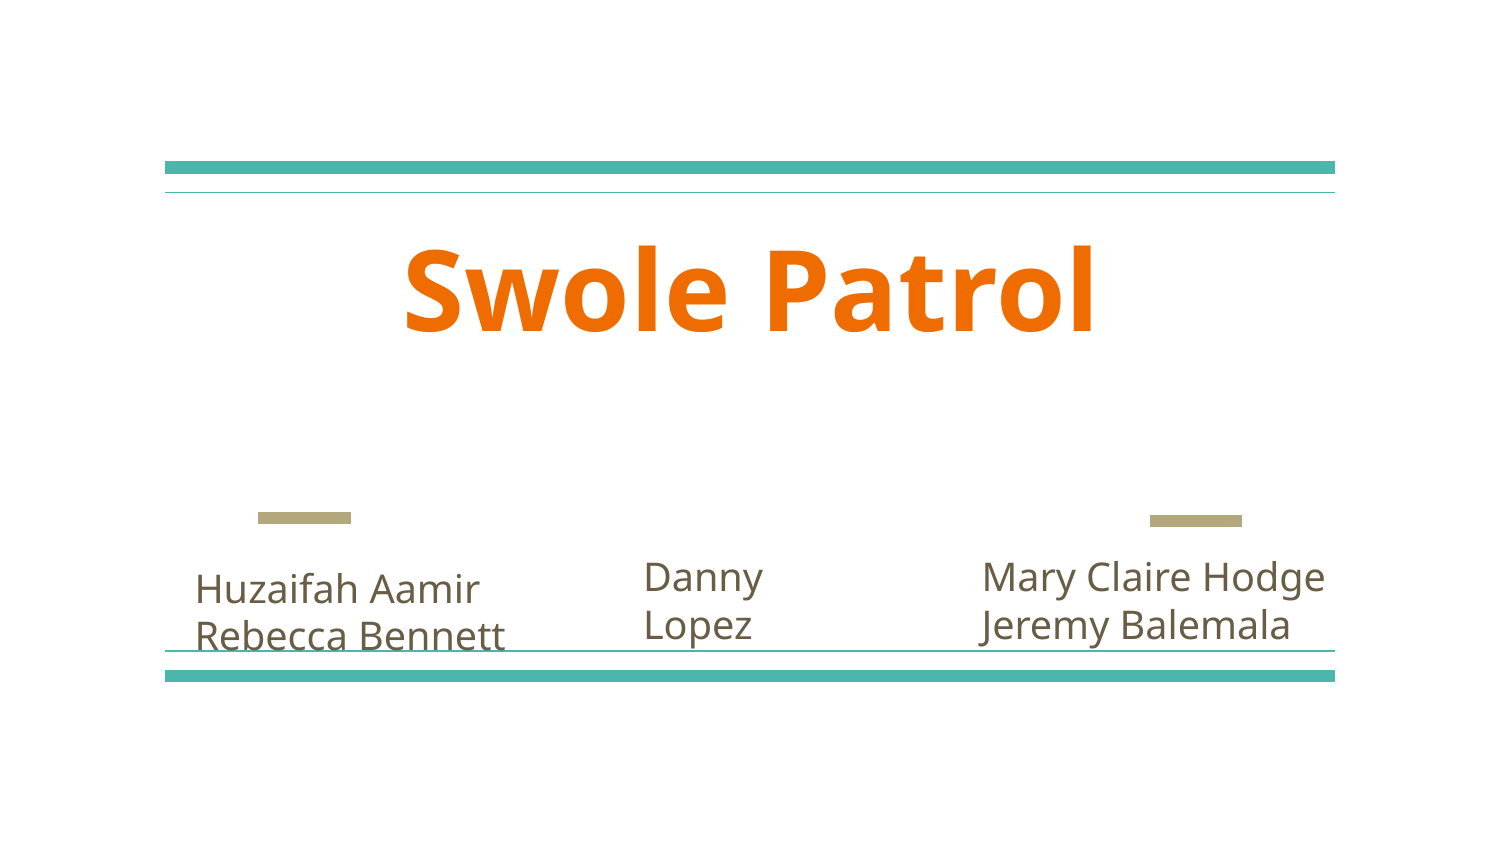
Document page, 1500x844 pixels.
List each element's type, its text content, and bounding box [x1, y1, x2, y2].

text_box Huzaifah Aamir Rebecca Bennett [179, 548, 604, 753]
title Swole Patrol [52, 31, 1451, 369]
text_box Danny Lopez [628, 537, 856, 765]
subtitle Mary Claire Hodge Jeremy Balemala [966, 537, 1382, 797]
